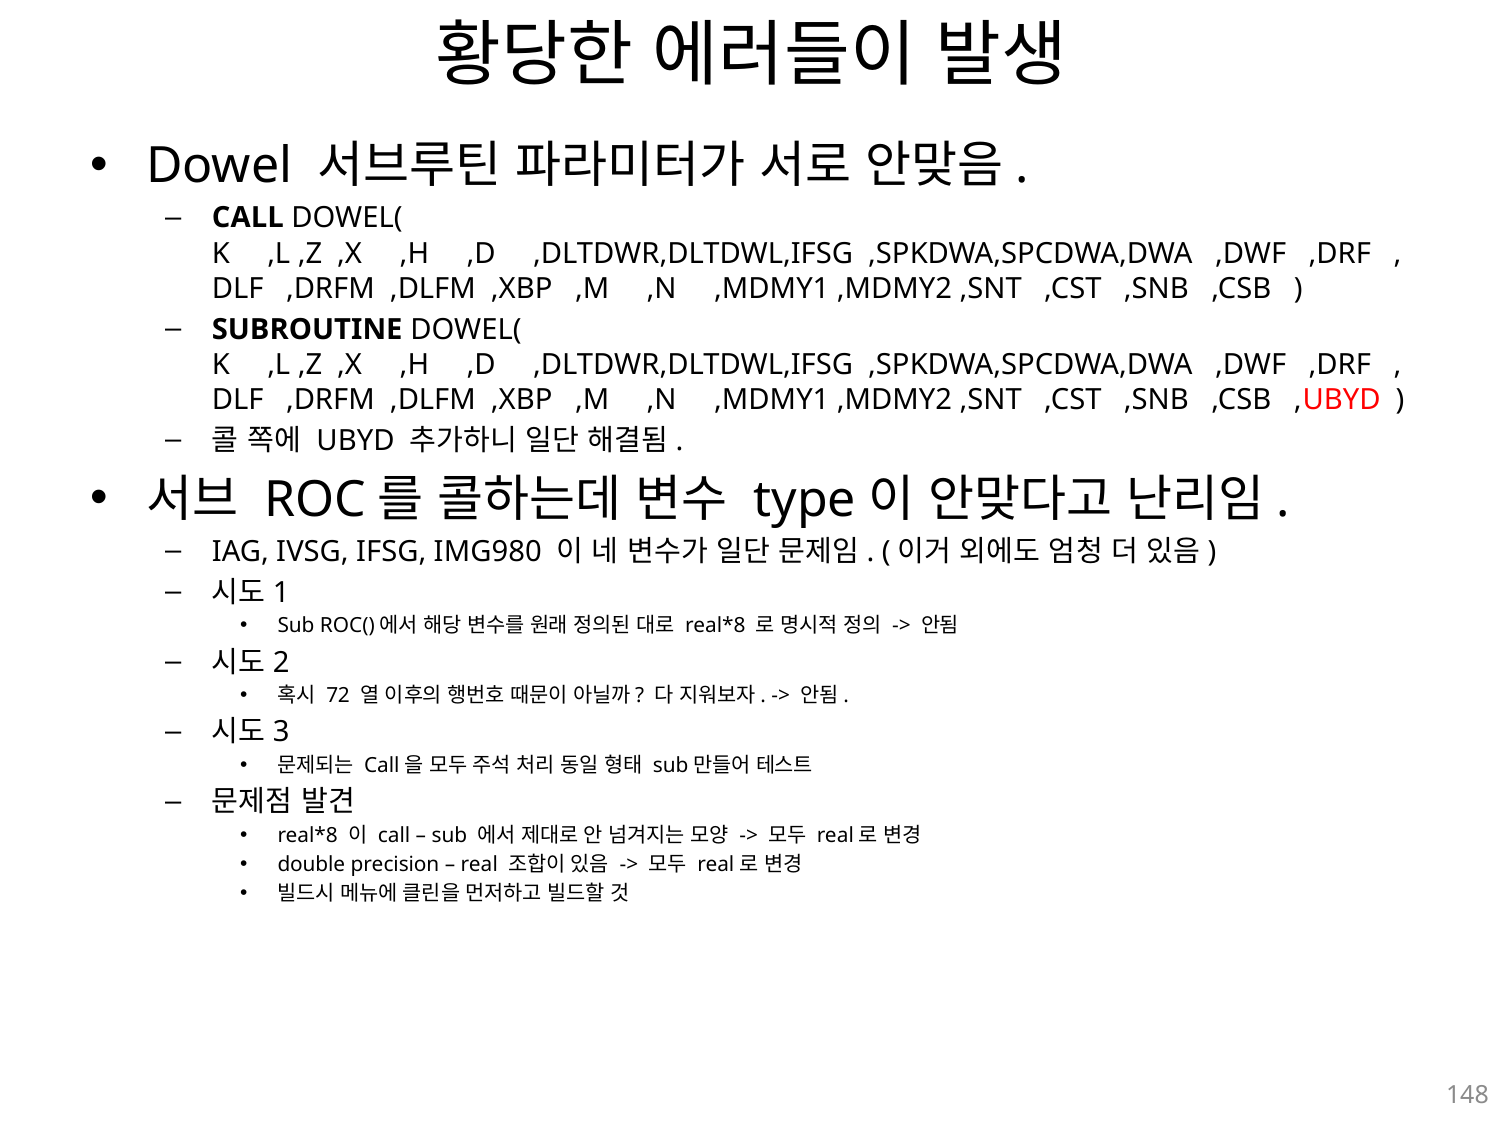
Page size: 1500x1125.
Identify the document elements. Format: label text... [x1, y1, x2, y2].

title 황당한 에러들이 발생 [76, 0, 1427, 102]
list Dowel 서브루틴 파라미터가 서로 안맞음. CALL DOWEL( K ,L ,Z ,X ,H ,D ,DLTDWR,DLTDWL,IFSG ,SPKDWA,SPCDWA,DWA ,DWF ,DRF ,DLF ,DRFM ,DLFM ,XBP ,M ,N ,MDMY1 ,MDMY2 ,SNT ,CST ,SNB ,CSB ) SUBROUTINE DOWEL( K ,L ,Z ,X ,H ,D ,DLTDWR,DLTDWL,IFSG ,SPKDWA,SPCDWA,DWA ,DWF ,DRF ,DLF ,DRFM ,DLFM ,XBP ,M ,N ,MDMY1 ,MDMY2 ,SNT ,CST ,SNB ,CSB ,UBYD ) 콜 쪽에 UBYD 추가하니 일단 해결됨. 서브 ROC를 콜하는데 변수 type이 안맞다고 난리임. IAG, IVSG, IFSG, IMG980 이 네 변수가 일단 문제임. (이거 외에도 엄청 더 있음) 시도1 Sub ROC()에서 해당 변수를 원래 정의된 대로 real*8 로 명시적 정의 -> 안됨 시도2 혹시 72 열 이후의 행번호 때문이 아닐까? 다 지워보자. -> 안됨. 시도3 문제되는 Call을 모두 주석 처리 동일 형태 sub만들어 테스트 문제점 발견 real*8 이 call – sub 에서 제대로 안 넘겨지는 모양 -> 모두 real로 변경 double precision – real 조합이 있음 -> 모두 real로 변경 빌드시 메뉴에 클린을 먼저하고 빌드할 것 [75, 125, 1425, 1005]
slide_number 148 [1153, 1065, 1500, 1125]
